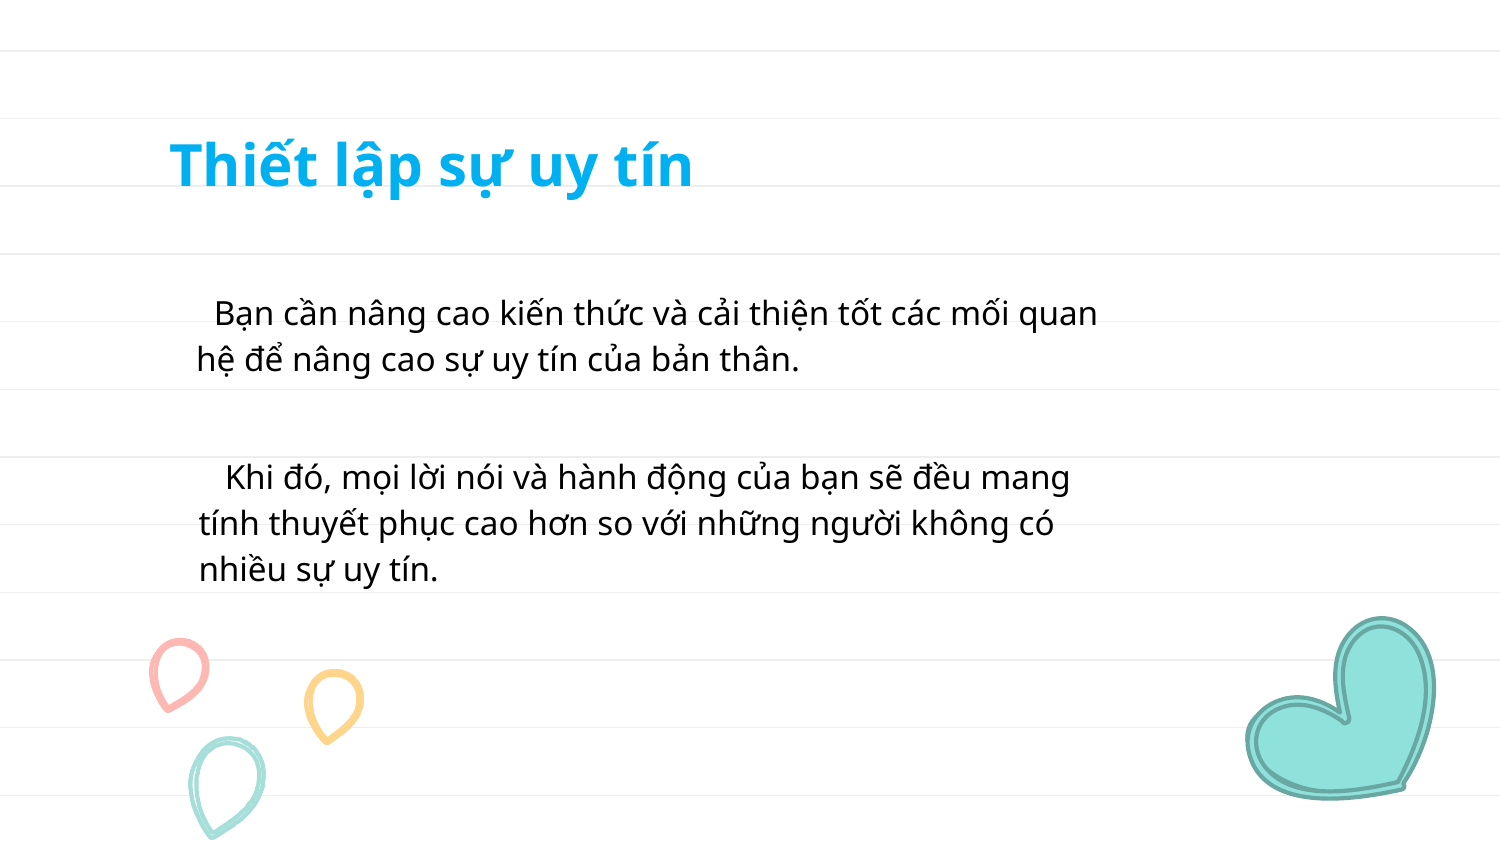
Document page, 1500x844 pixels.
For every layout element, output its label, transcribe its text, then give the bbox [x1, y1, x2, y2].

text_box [304, 670, 362, 744]
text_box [149, 639, 206, 713]
list Khi đó, mọi lời nói và hành động của bạn sẽ đều mang tính thuyết phục cao hơn so với những người không có nhiều sự uy tín. [156, 435, 1152, 631]
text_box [188, 737, 262, 840]
title Thiết lập sự uy tín [154, 93, 1351, 214]
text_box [1227, 651, 1473, 810]
text_box Bạn cần nâng cao kiến thức và cải thiện tốt các mối quan hệ để nâng cao sự uy tín của bản thân. [154, 271, 1149, 392]
